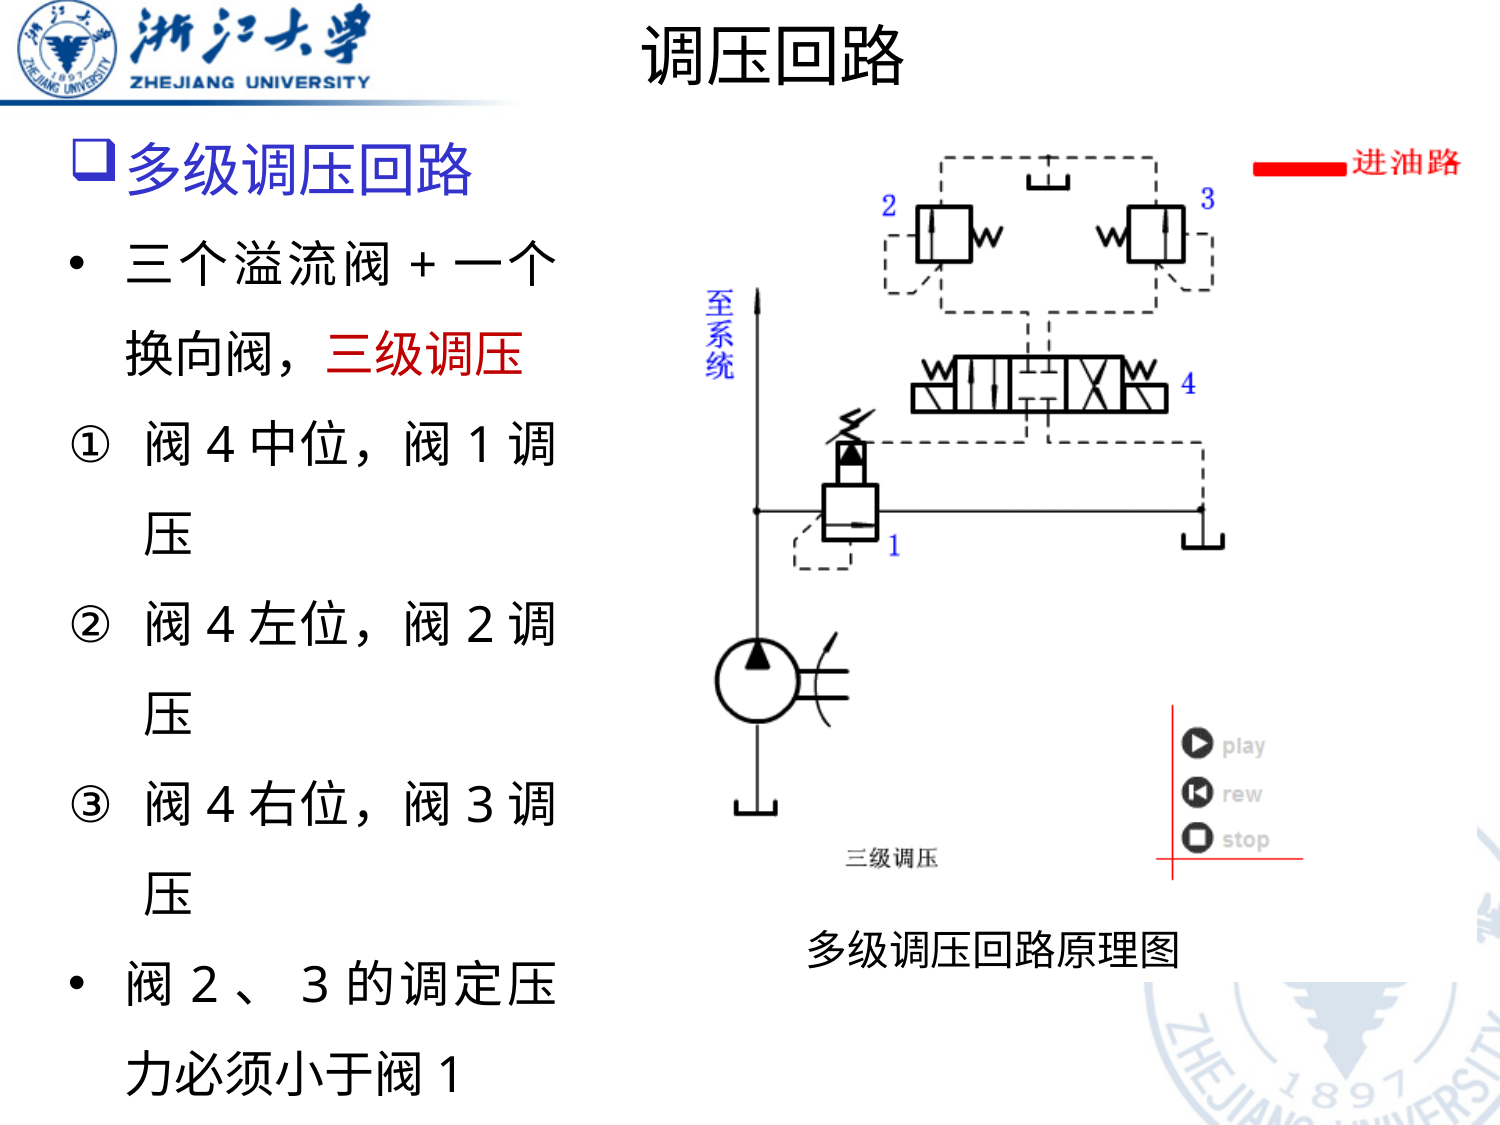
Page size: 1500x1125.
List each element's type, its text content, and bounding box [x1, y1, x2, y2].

text_box 多级调压回路 三个溢流阀+一个换向阀，三级调压 阀4中位，阀1调压 阀4左位，阀2调压 阀4右位，阀3调压 阀2、3的调定压力必须小于阀1 [53, 125, 573, 1094]
picture [0, 0, 1500, 1125]
title 调压回路 [241, 3, 1305, 106]
